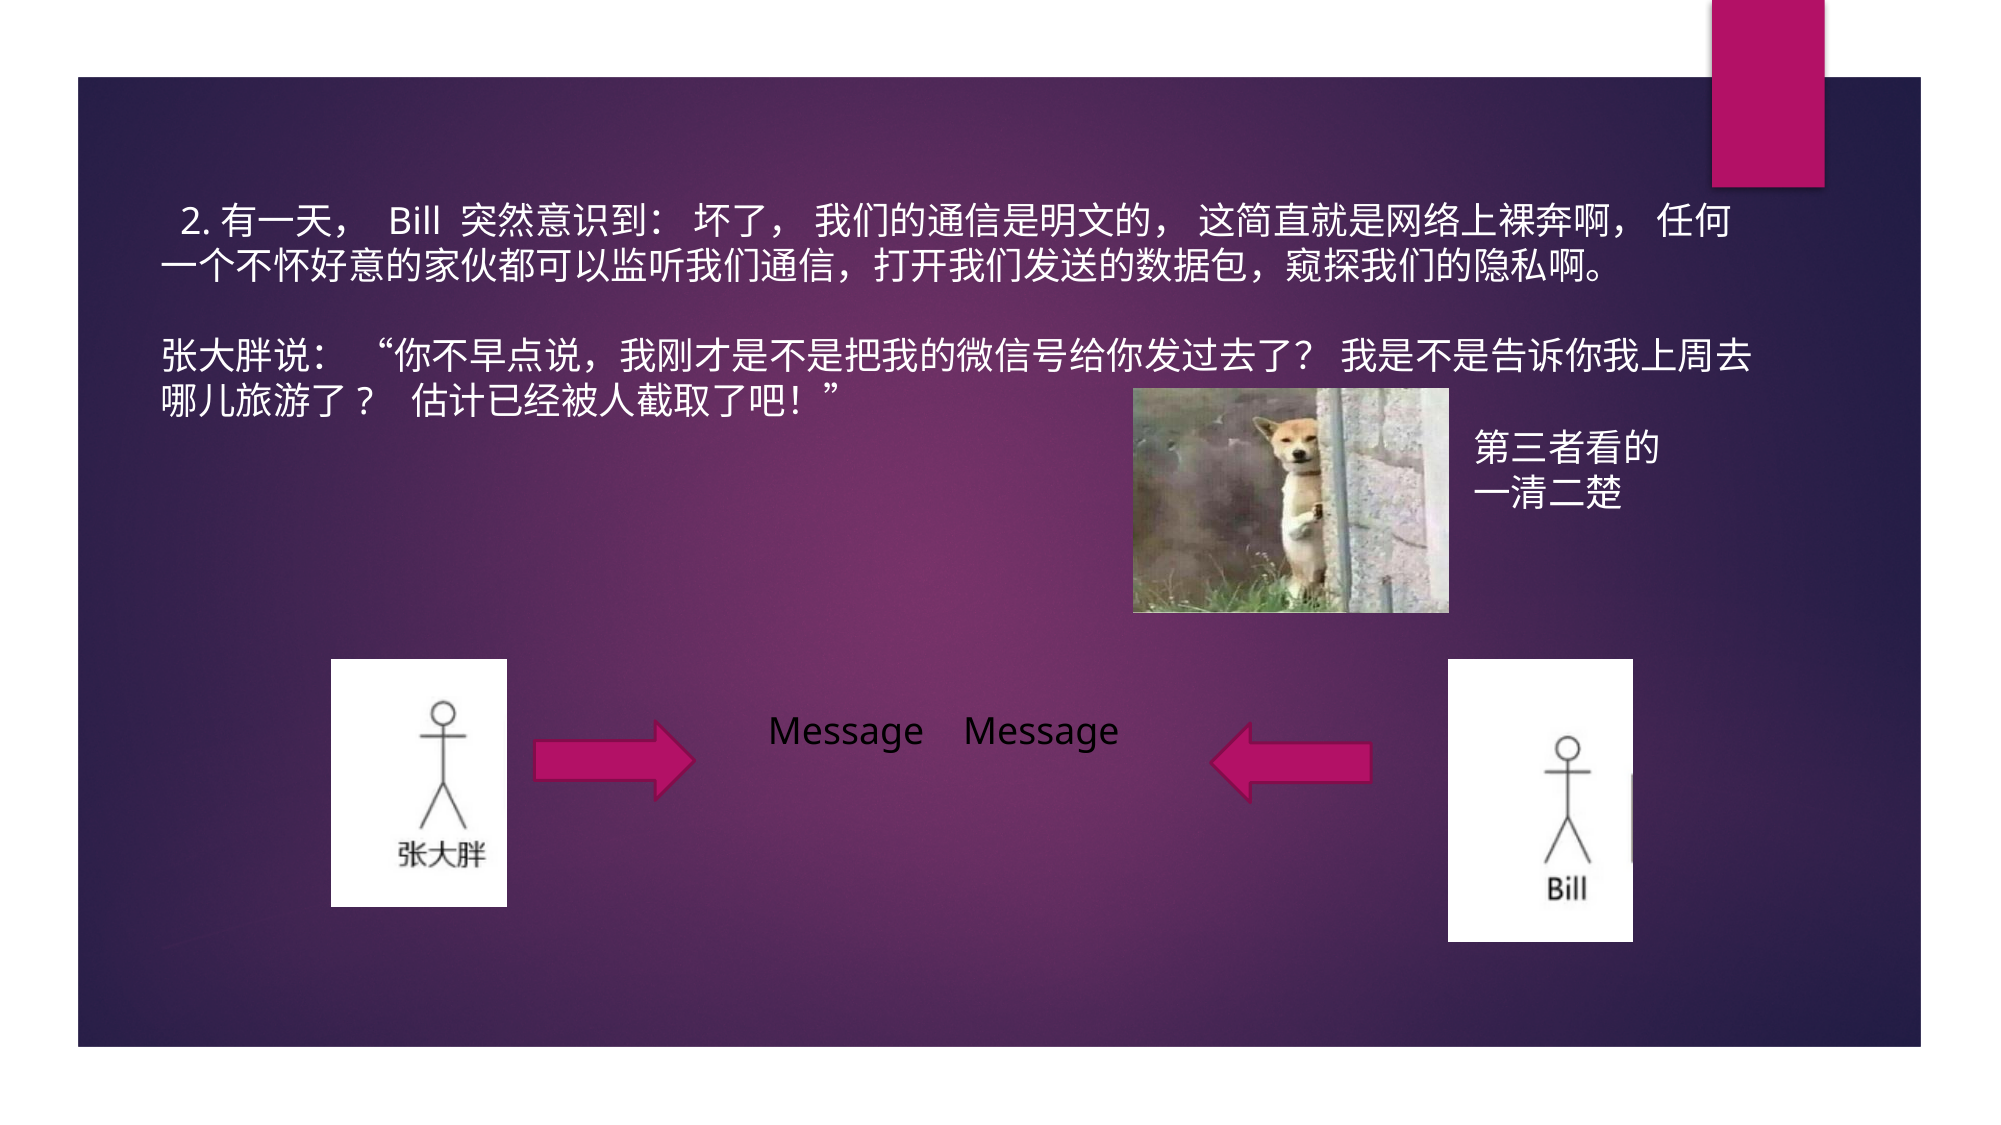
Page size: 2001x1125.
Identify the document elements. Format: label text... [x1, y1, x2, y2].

picture [1448, 659, 1634, 942]
text_box Message Message [753, 699, 1153, 760]
text_box [532, 719, 696, 802]
picture [331, 659, 508, 907]
picture [1133, 387, 1449, 613]
text_box 2.有一天， Bill 突然意识到： 坏了， 我们的通信是明文的， 这简直就是网络上裸奔啊， 任何一个不怀好意的家伙都可以监听我们通信，打开我们发送的数据包，窥探我们的隐私啊。 张大胖说： “你不早点说，我刚才是不是把我的微信号给你发过去了？ 我是不是告诉你我上周去哪儿旅游了? 估计已经被人截取了吧！” [145, 189, 1777, 475]
text_box [1209, 721, 1373, 805]
text_box 第三者看的一清二楚 [1458, 416, 1693, 522]
